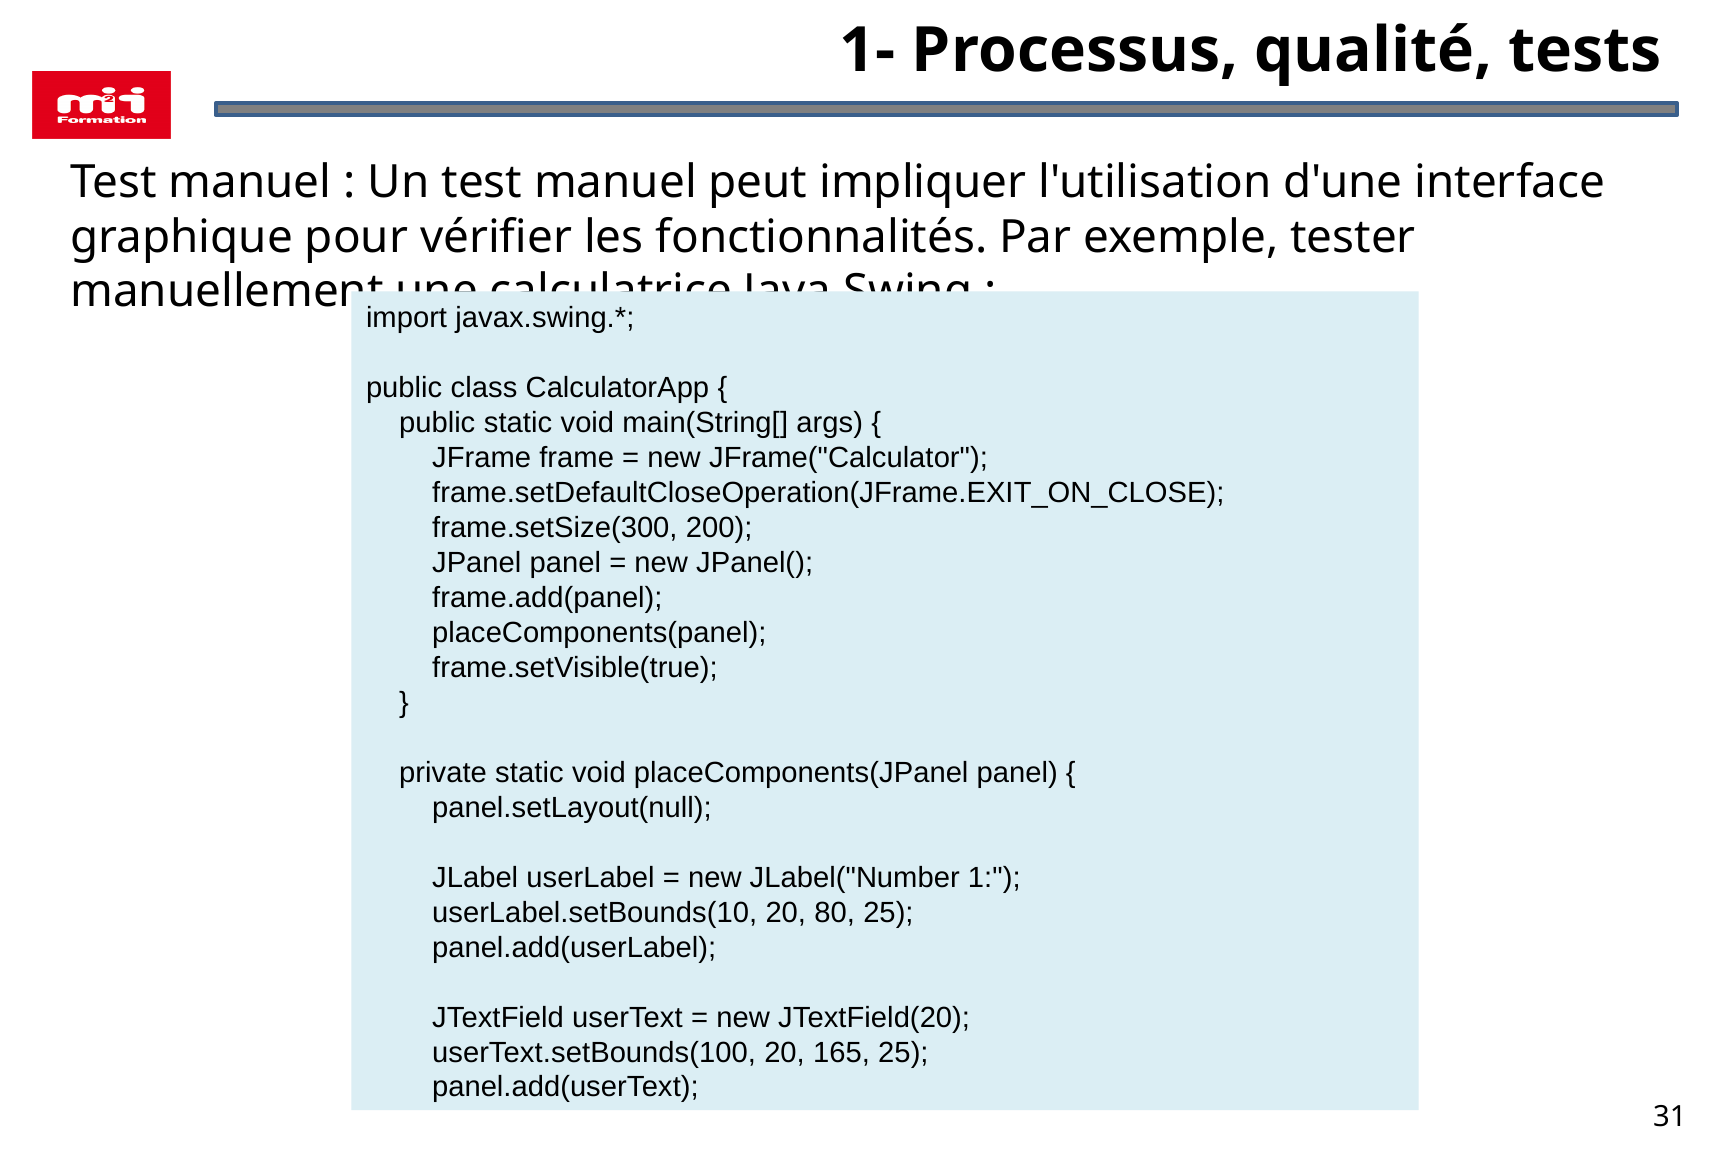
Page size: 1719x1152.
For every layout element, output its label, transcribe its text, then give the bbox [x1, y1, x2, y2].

text_box import javax.swing.*; public class CalculatorApp { public static void main(String[] args) { JFrame frame = new JFrame("Calculator"); frame.setDefaultCloseOperation(JFrame.EXIT_ON_CLOSE); frame.setSize(300, 200); JPanel panel = new JPanel(); frame.add(panel); placeComponents(panel); frame.setVisible(true); } private static void placeComponents(JPanel panel) { panel.setLayout(null); JLabel userLabel = new JLabel("Number 1:"); userLabel.setBounds(10, 20, 80, 25); panel.add(userLabel); JTextField userText = new JTextField(20); userText.setBounds(100, 20, 165, 25); panel.add(userText); [351, 291, 1419, 1111]
slide_number 31 [1620, 1090, 1719, 1152]
text_box Test manuel : Un test manuel peut impliquer l'utilisation d'une interface graphique pour vérifier les fonctionnalités. Par exemple, tester manuellement une calculatrice Java Swing : [55, 143, 1663, 324]
picture [32, 71, 171, 139]
text_box 1- Processus, qualité, tests [424, 8, 1663, 84]
